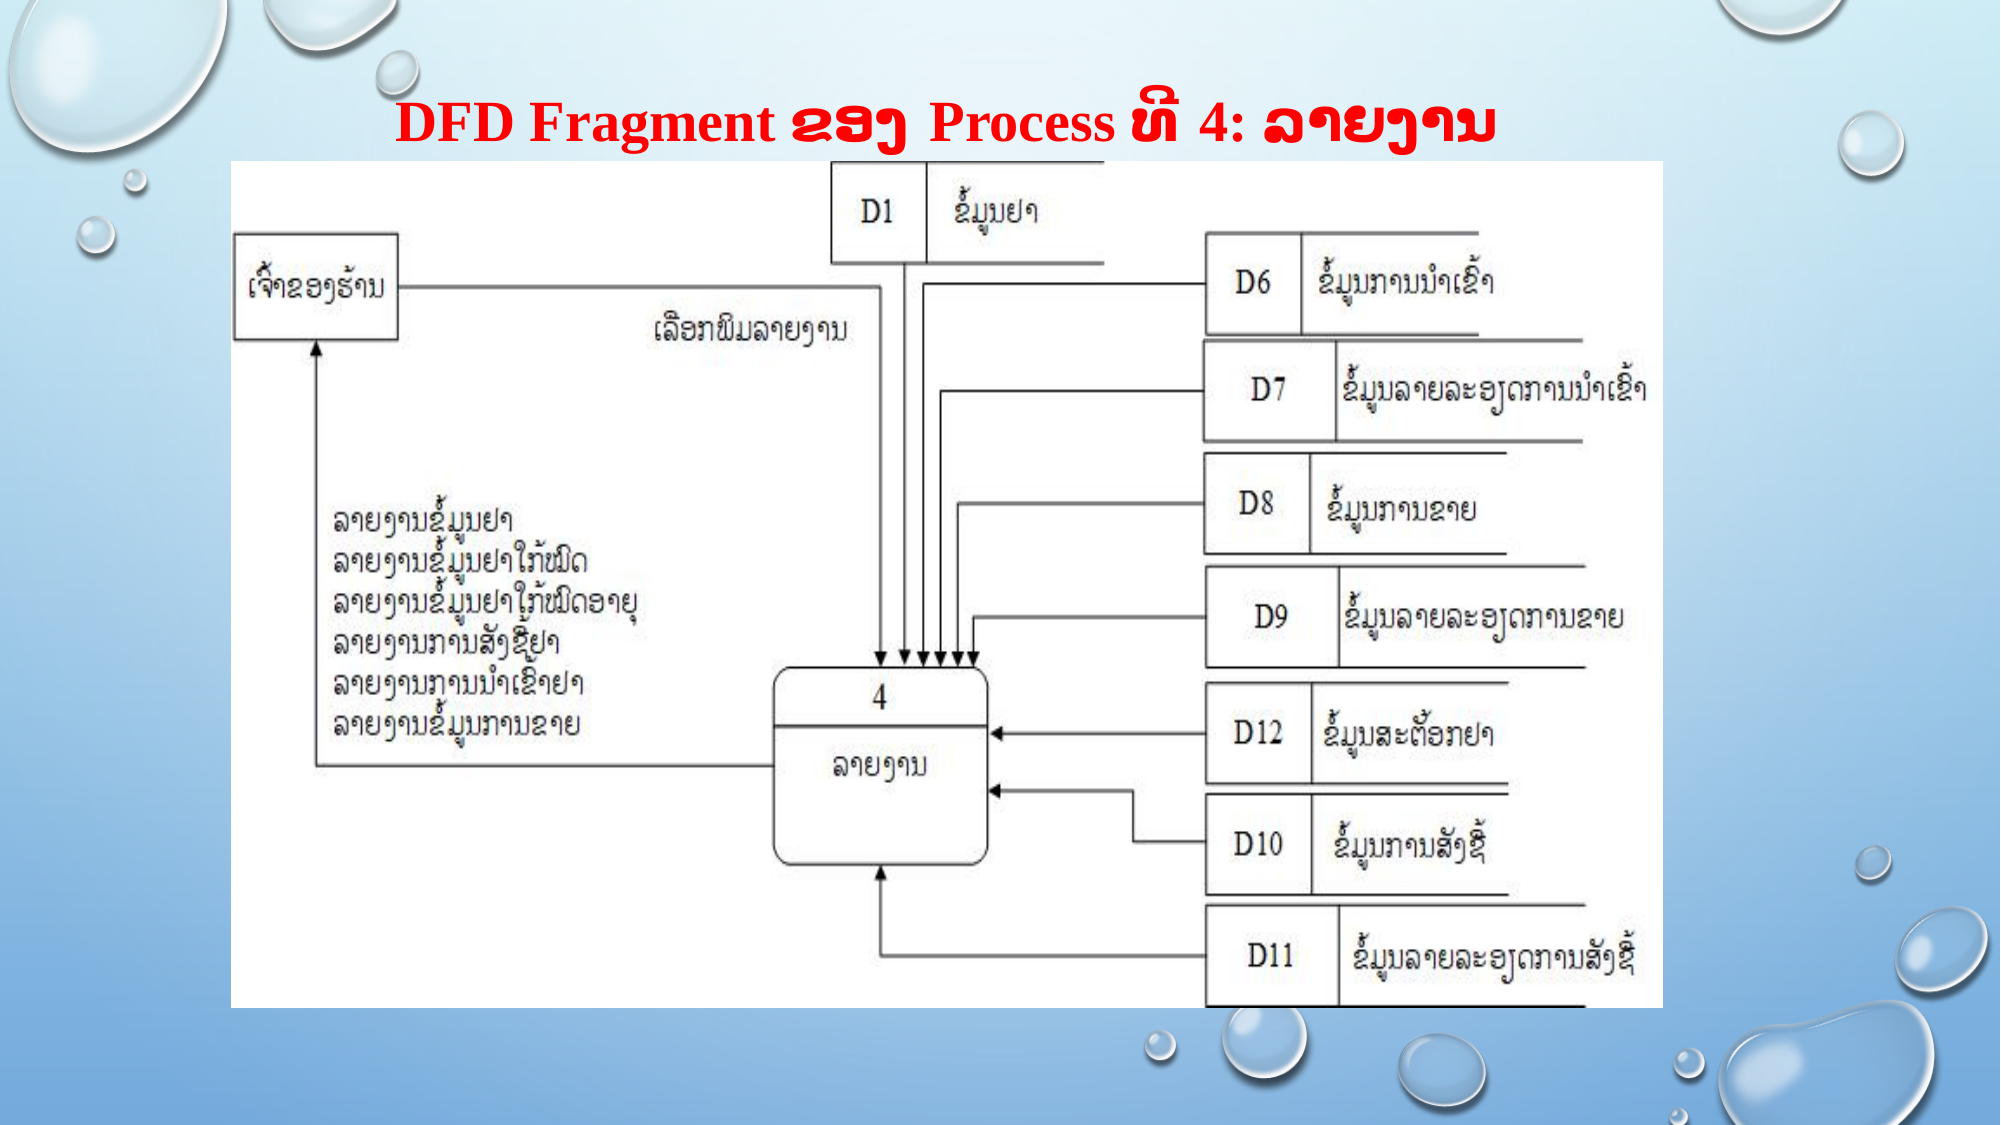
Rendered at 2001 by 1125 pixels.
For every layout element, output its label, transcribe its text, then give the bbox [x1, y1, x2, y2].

text_box DFD Fragment ຂອງ Process ທີ 4: ລາຍງານ [381, 75, 1513, 159]
picture [0, 0, 2000, 1125]
